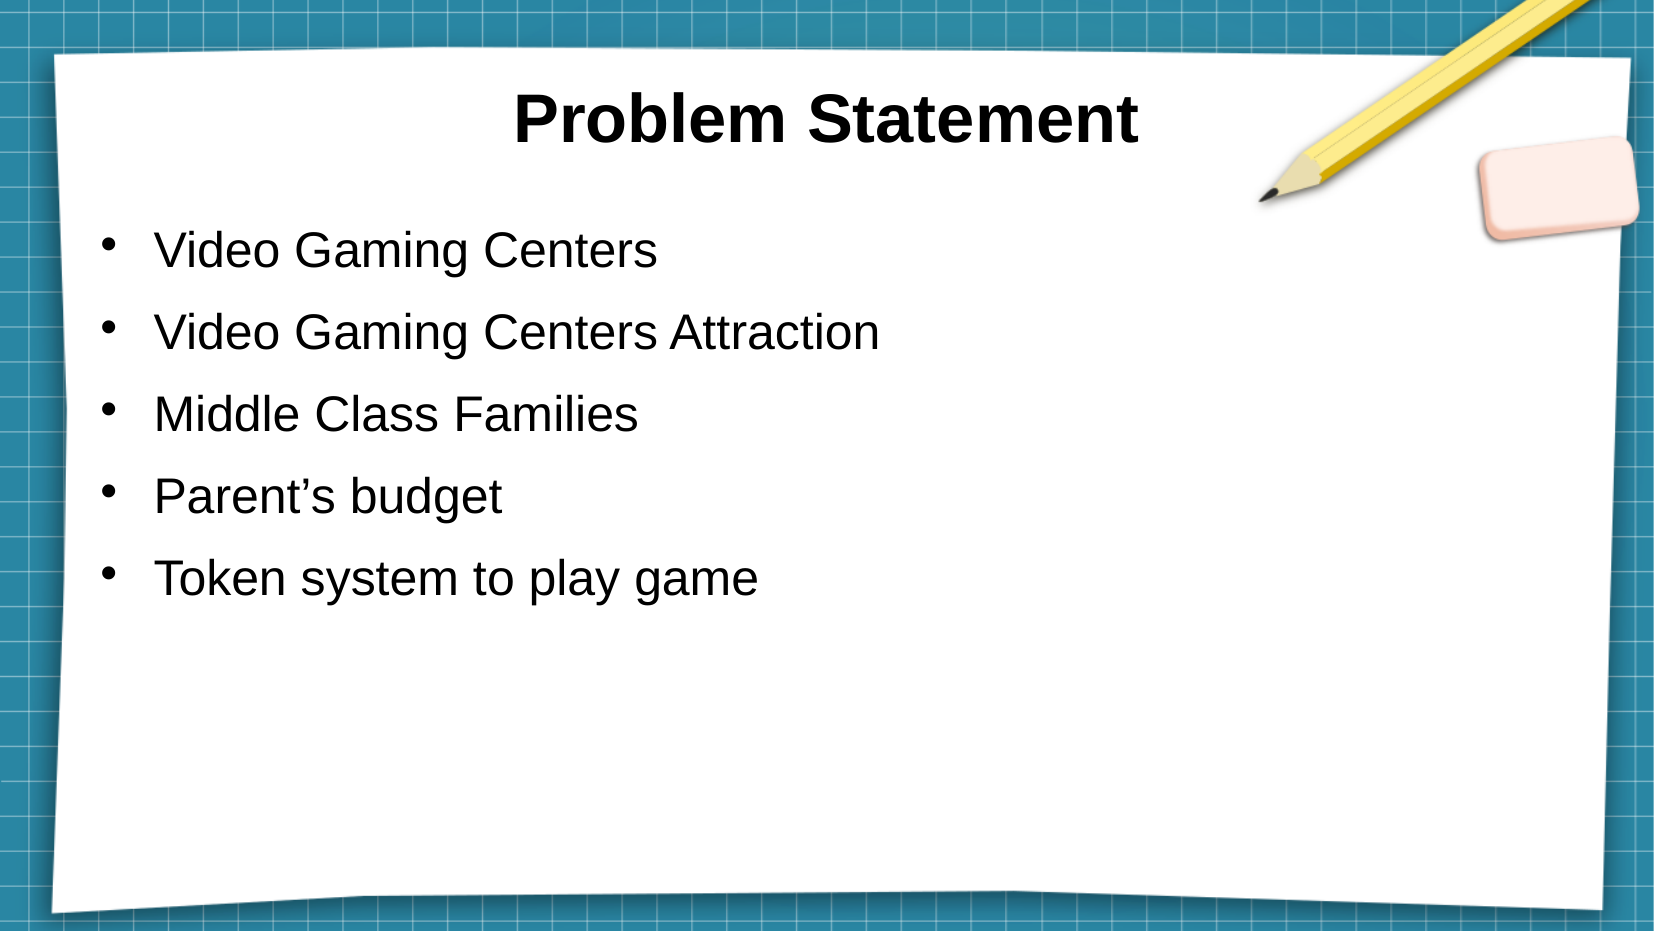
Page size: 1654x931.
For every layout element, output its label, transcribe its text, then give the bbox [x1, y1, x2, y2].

text_box Video Gaming Centers Video Gaming Centers Attraction Middle Class Families Parent’s budget Token system to play game [82, 217, 1571, 757]
picture [0, 0, 1654, 931]
text_box Problem Statement [82, 36, 1571, 193]
